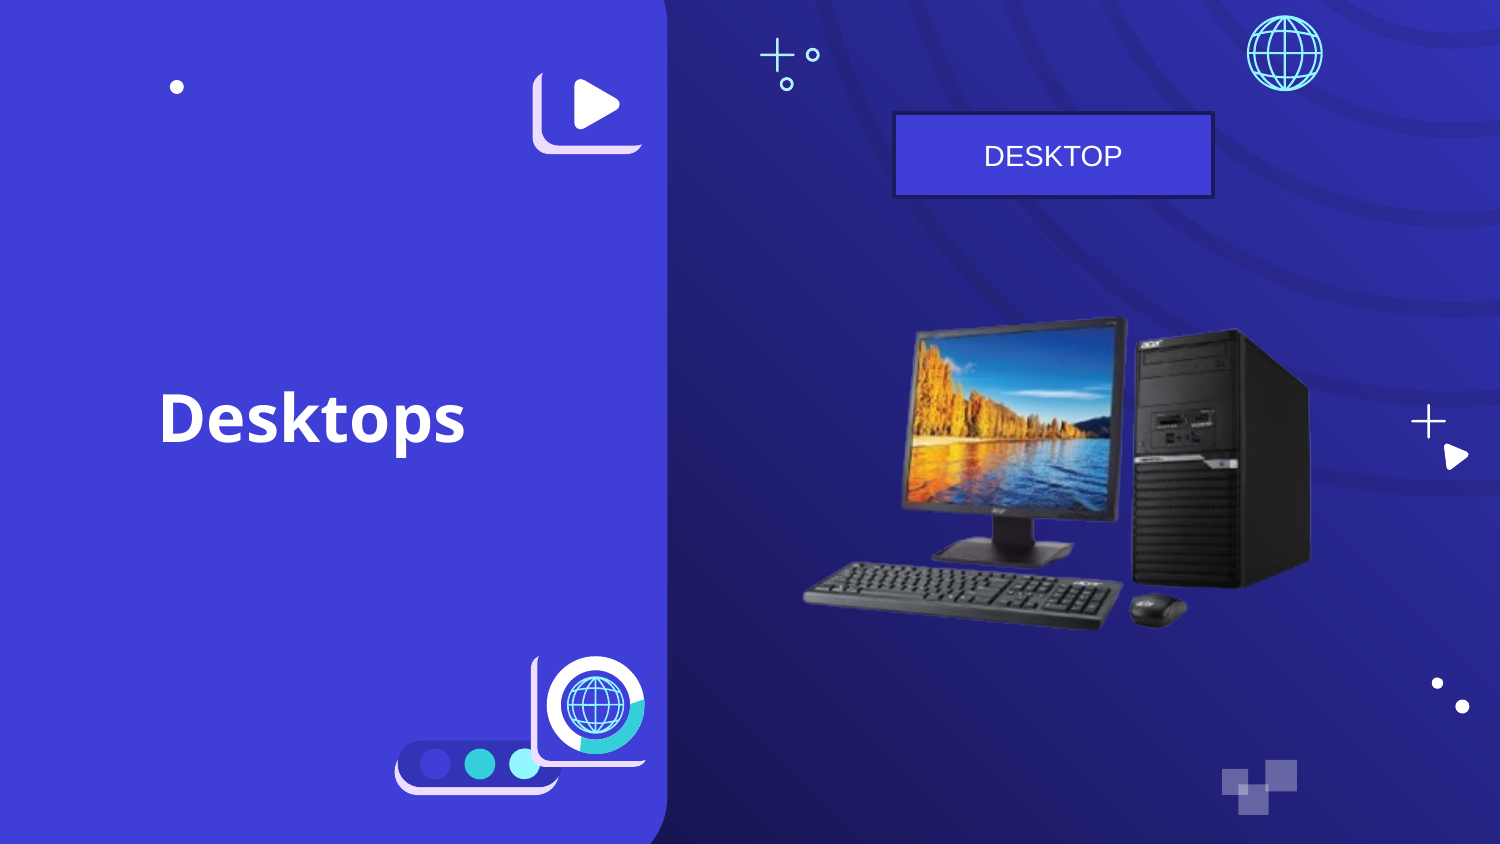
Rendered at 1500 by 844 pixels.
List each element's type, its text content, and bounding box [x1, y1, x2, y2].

title Desktops [0, 330, 625, 502]
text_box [530, 648, 655, 768]
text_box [532, 62, 653, 155]
text_box DESKTOP [892, 111, 1215, 199]
picture [768, 314, 1357, 658]
text_box [169, 79, 184, 94]
text_box [0, 0, 668, 844]
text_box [394, 740, 563, 796]
